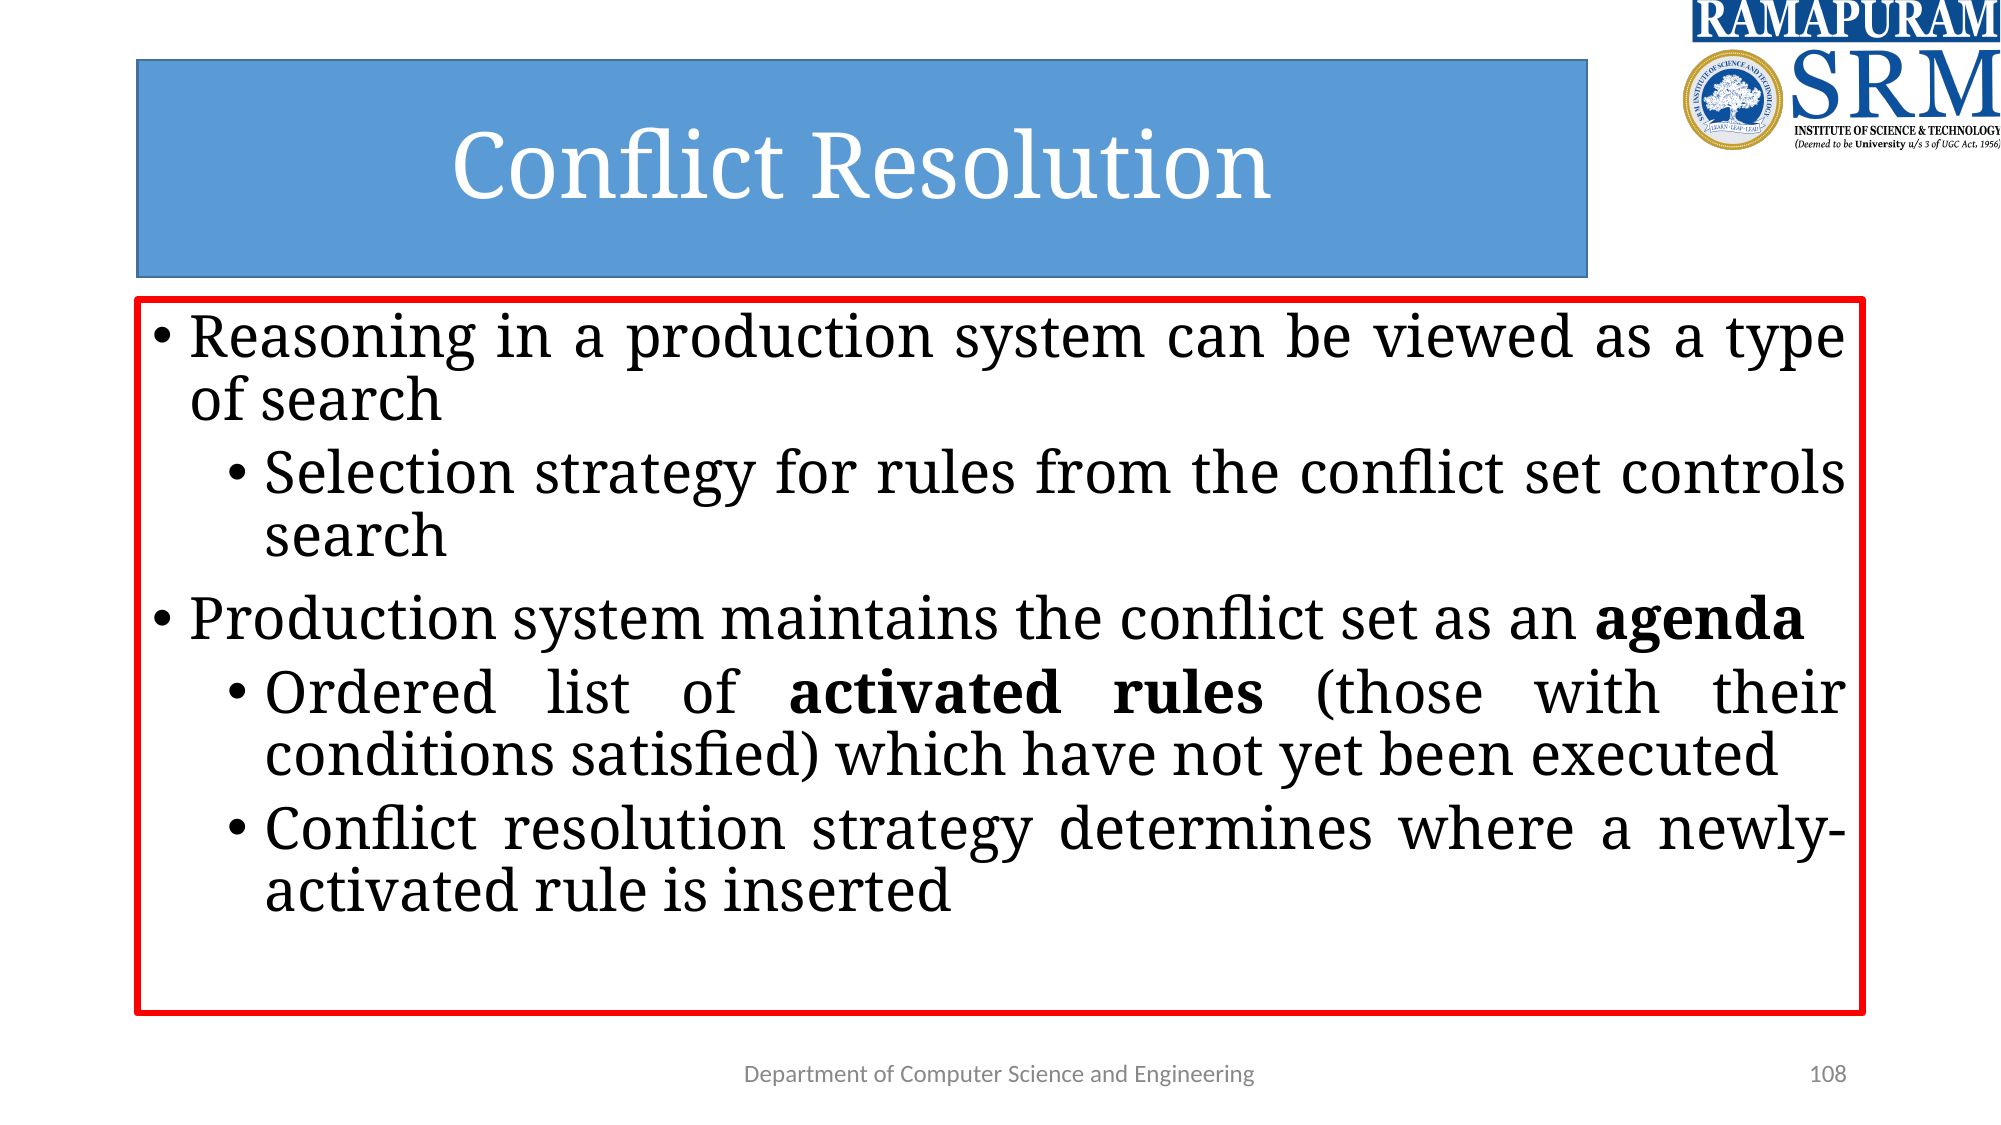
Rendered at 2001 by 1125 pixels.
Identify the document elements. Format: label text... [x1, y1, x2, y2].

picture [1621, 0, 2001, 169]
footer Department of Computer Science and Engineering [662, 1042, 1338, 1103]
title Conflict Resolution [137, 59, 1588, 278]
slide_number ‹#› [1412, 1042, 1863, 1103]
list Reasoning in a production system can be viewed as a type of search Selection strategy for rules from the conflict set controls search Production system maintains the conflict set as an agenda Ordered list of activated rules (those with their conditions satisfied) which have not yet been executed Conflict resolution strategy determines where a newly-activated rule is inserted [137, 299, 1863, 1014]
